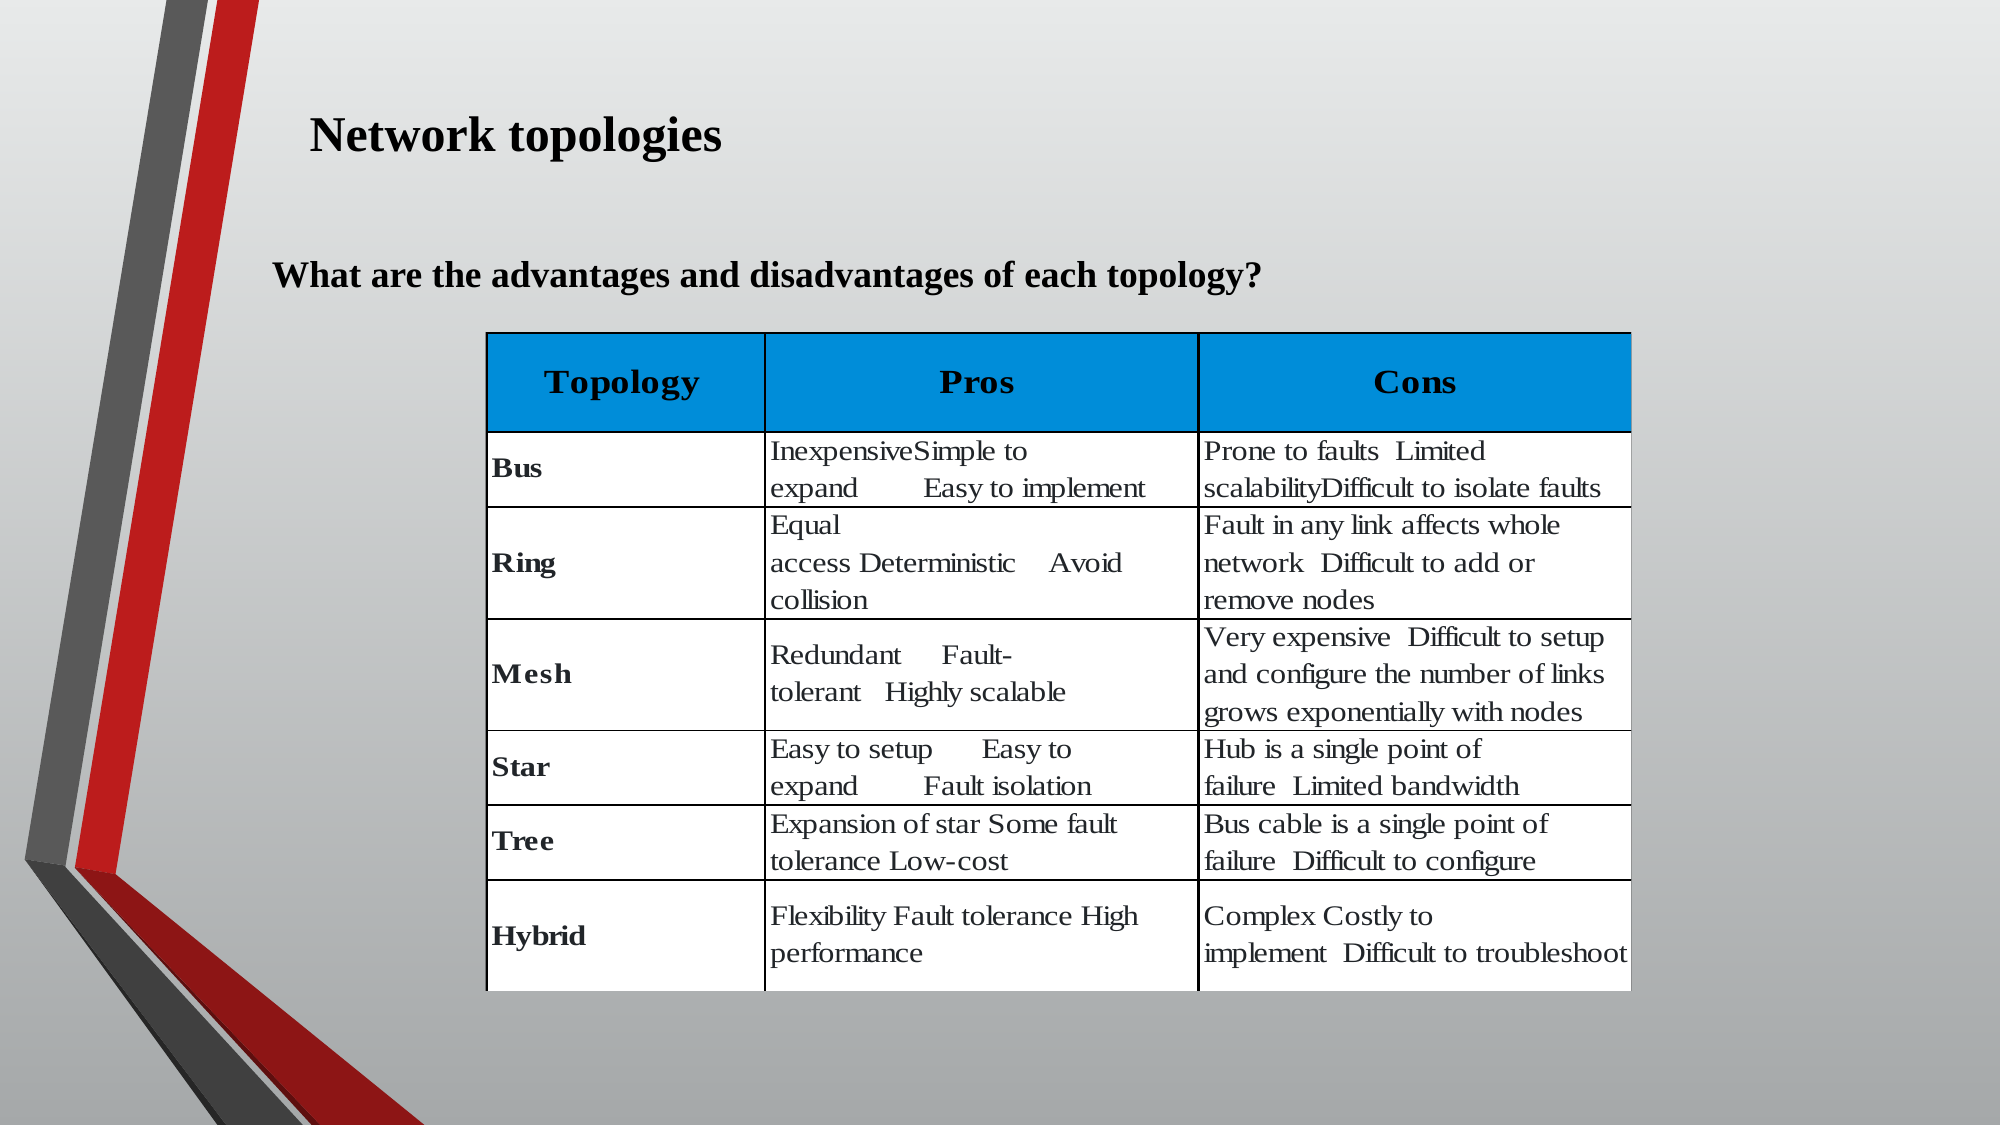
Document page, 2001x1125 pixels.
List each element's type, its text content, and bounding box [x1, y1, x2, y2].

text_box Network topologies [294, 94, 982, 170]
text_box What are the advantages and disadvantages of each topology? [257, 242, 1741, 303]
picture [485, 331, 1634, 993]
